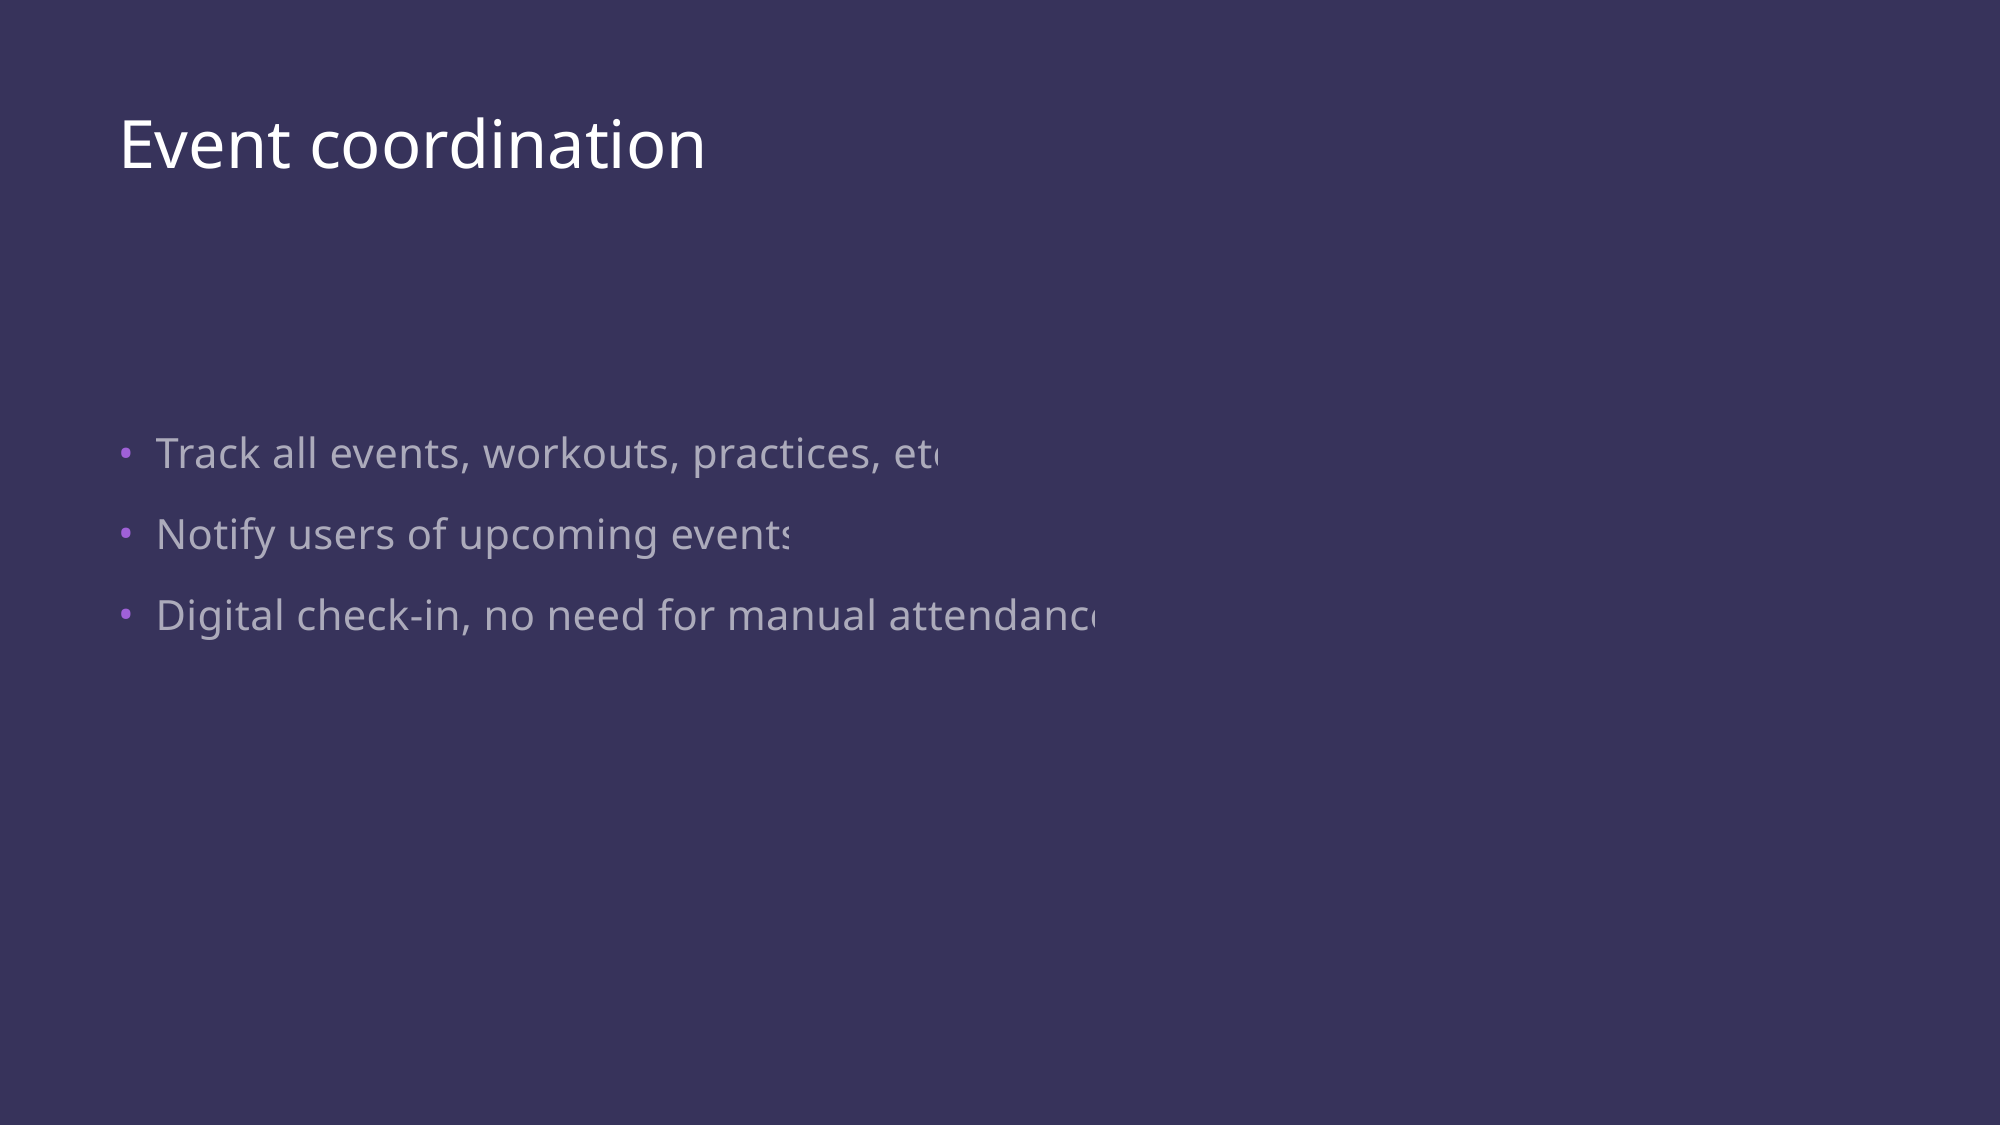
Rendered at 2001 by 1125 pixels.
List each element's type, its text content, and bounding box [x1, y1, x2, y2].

title Event coordination [118, 101, 1878, 344]
list Track all events, workouts, practices, etc Notify users of upcoming events Digital check-in, no need for manual attendance [118, 416, 1878, 947]
